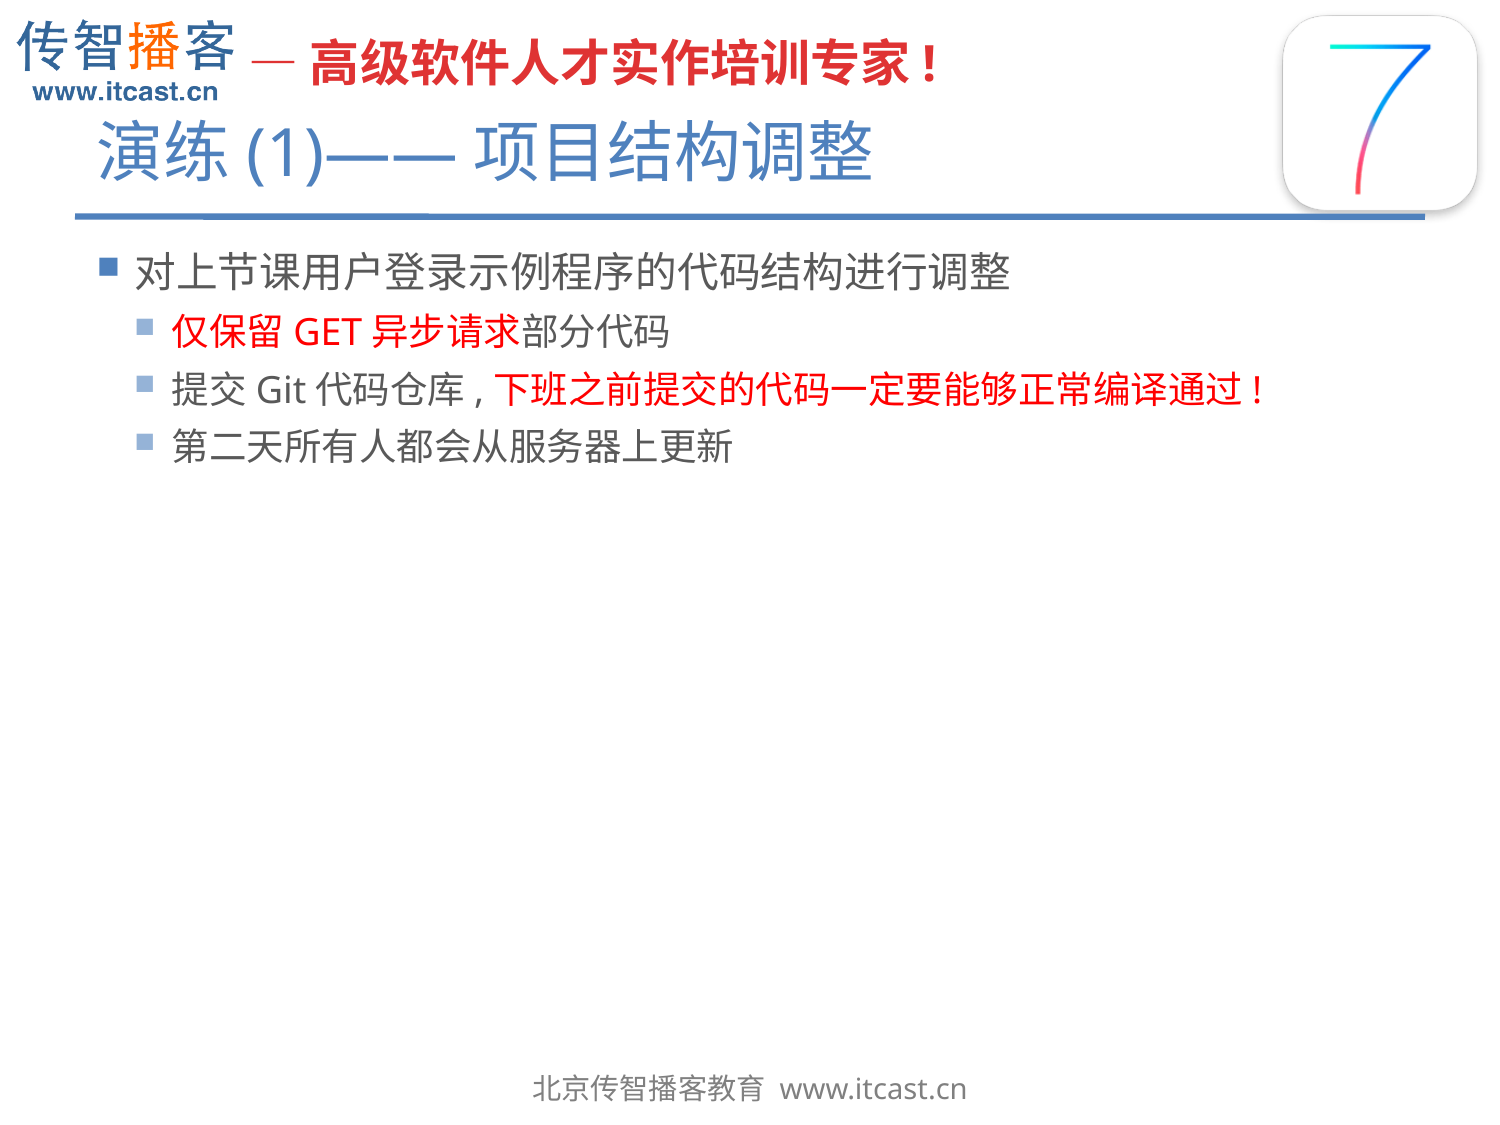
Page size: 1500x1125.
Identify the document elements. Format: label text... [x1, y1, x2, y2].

title 演练(1)——项目结构调整 [81, 102, 1416, 237]
list 对上节课用户登录示例程序的代码结构进行调整 仅保留GET异步请求部分代码 提交Git代码仓库,下班之前提交的代码一定要能够正常编译通过! 第二天所有人都会从服务器上更新 [81, 237, 1416, 1005]
picture [16, 19, 234, 101]
picture [1163, 0, 1500, 263]
